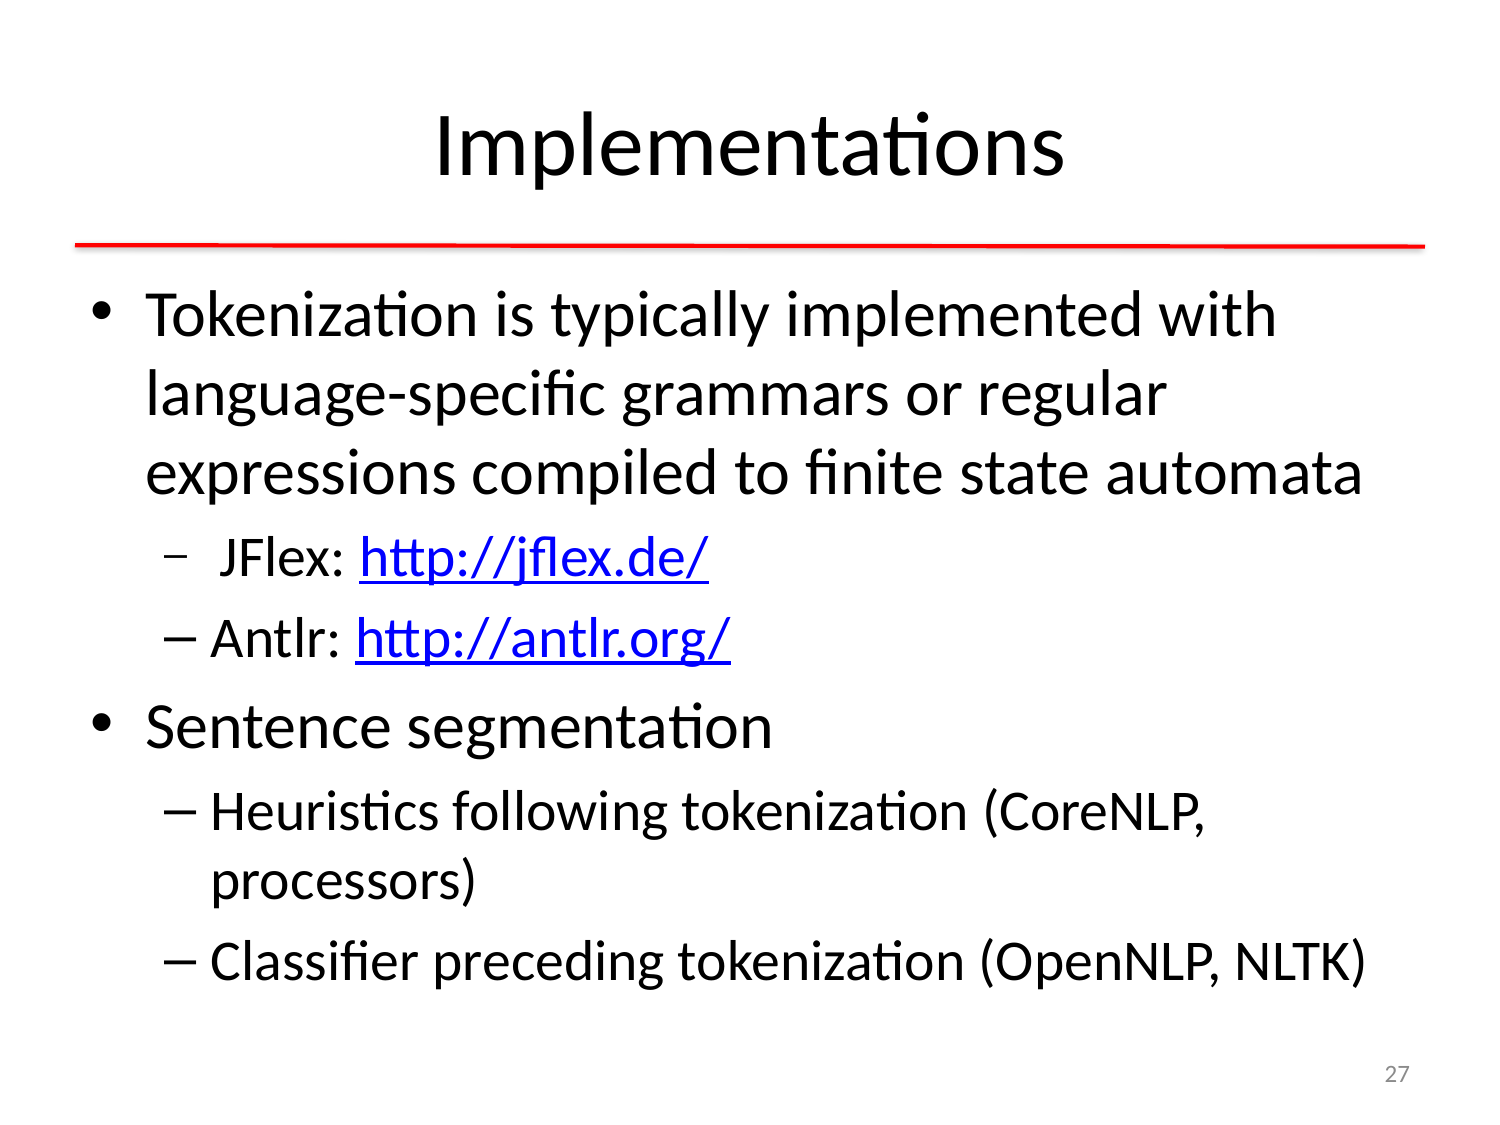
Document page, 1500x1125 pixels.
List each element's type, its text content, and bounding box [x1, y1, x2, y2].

slide_number 27 [1074, 1042, 1425, 1103]
title Implementations [75, 45, 1425, 233]
list Tokenization is typically implemented with language-specific grammars or regular expressions compiled to finite state automata JFlex: http://jflex.de/ Antlr: http://antlr.org/ Sentence segmentation Heuristics following tokenization (CoreNLP, processors) Classifier preceding tokenization (OpenNLP, NLTK) [75, 262, 1425, 1005]
